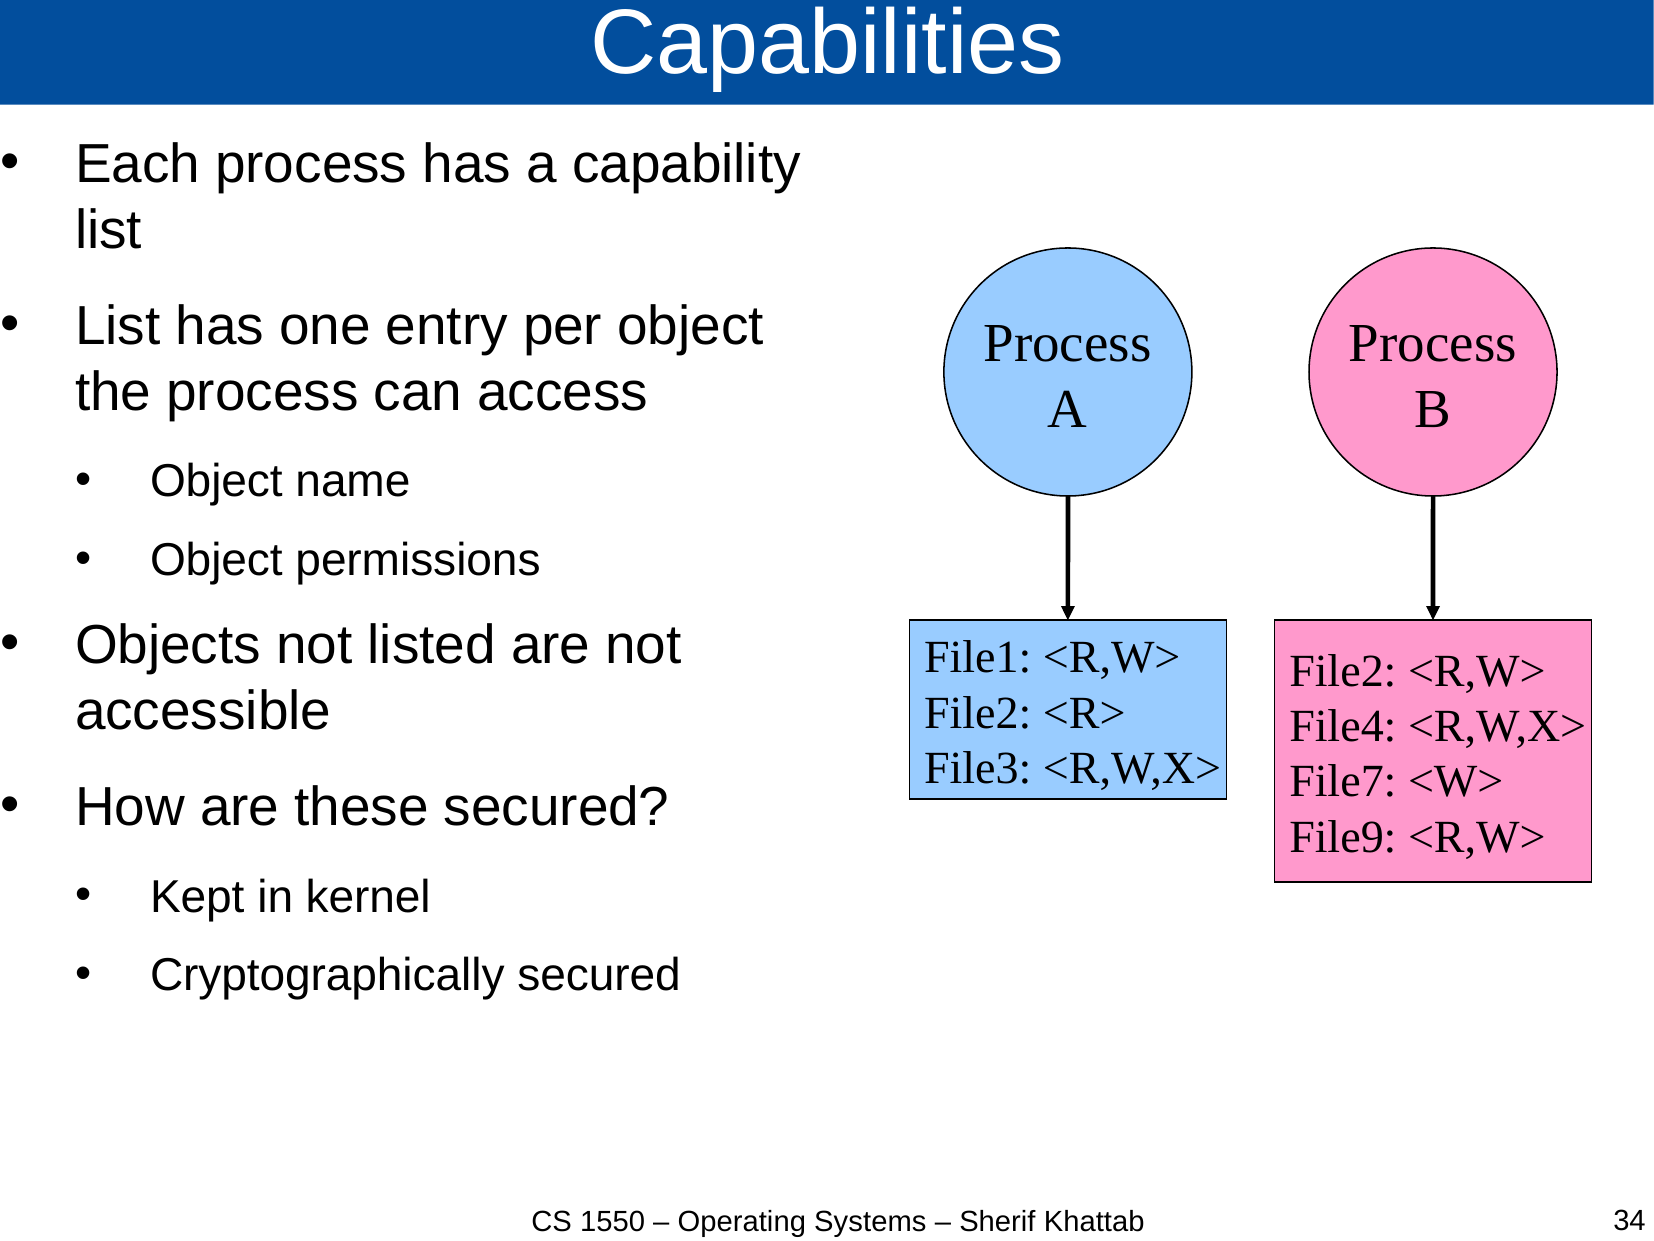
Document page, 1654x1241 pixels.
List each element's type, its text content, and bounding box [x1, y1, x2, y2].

list Each process has a capability list List has one entry per object the process can access Object name Object permissions Objects not listed are not accessible How are these secured? Kept in kernel Cryptographically secured [0, 127, 827, 1195]
slide_number 34 [1265, 1200, 1647, 1241]
text_box Process B [1309, 247, 1558, 496]
footer CS 1550 – Operating Systems – Sherif Khattab [460, 1201, 1217, 1241]
text_box File1: <R,W> File2: <R> File3: <R,W,X> [909, 620, 1227, 800]
title Capabilities [0, 0, 1654, 105]
text_box File2: <R,W> File4: <R,W,X> File7: <W> File9: <R,W> [1274, 620, 1592, 882]
text_box Process A [943, 247, 1192, 496]
